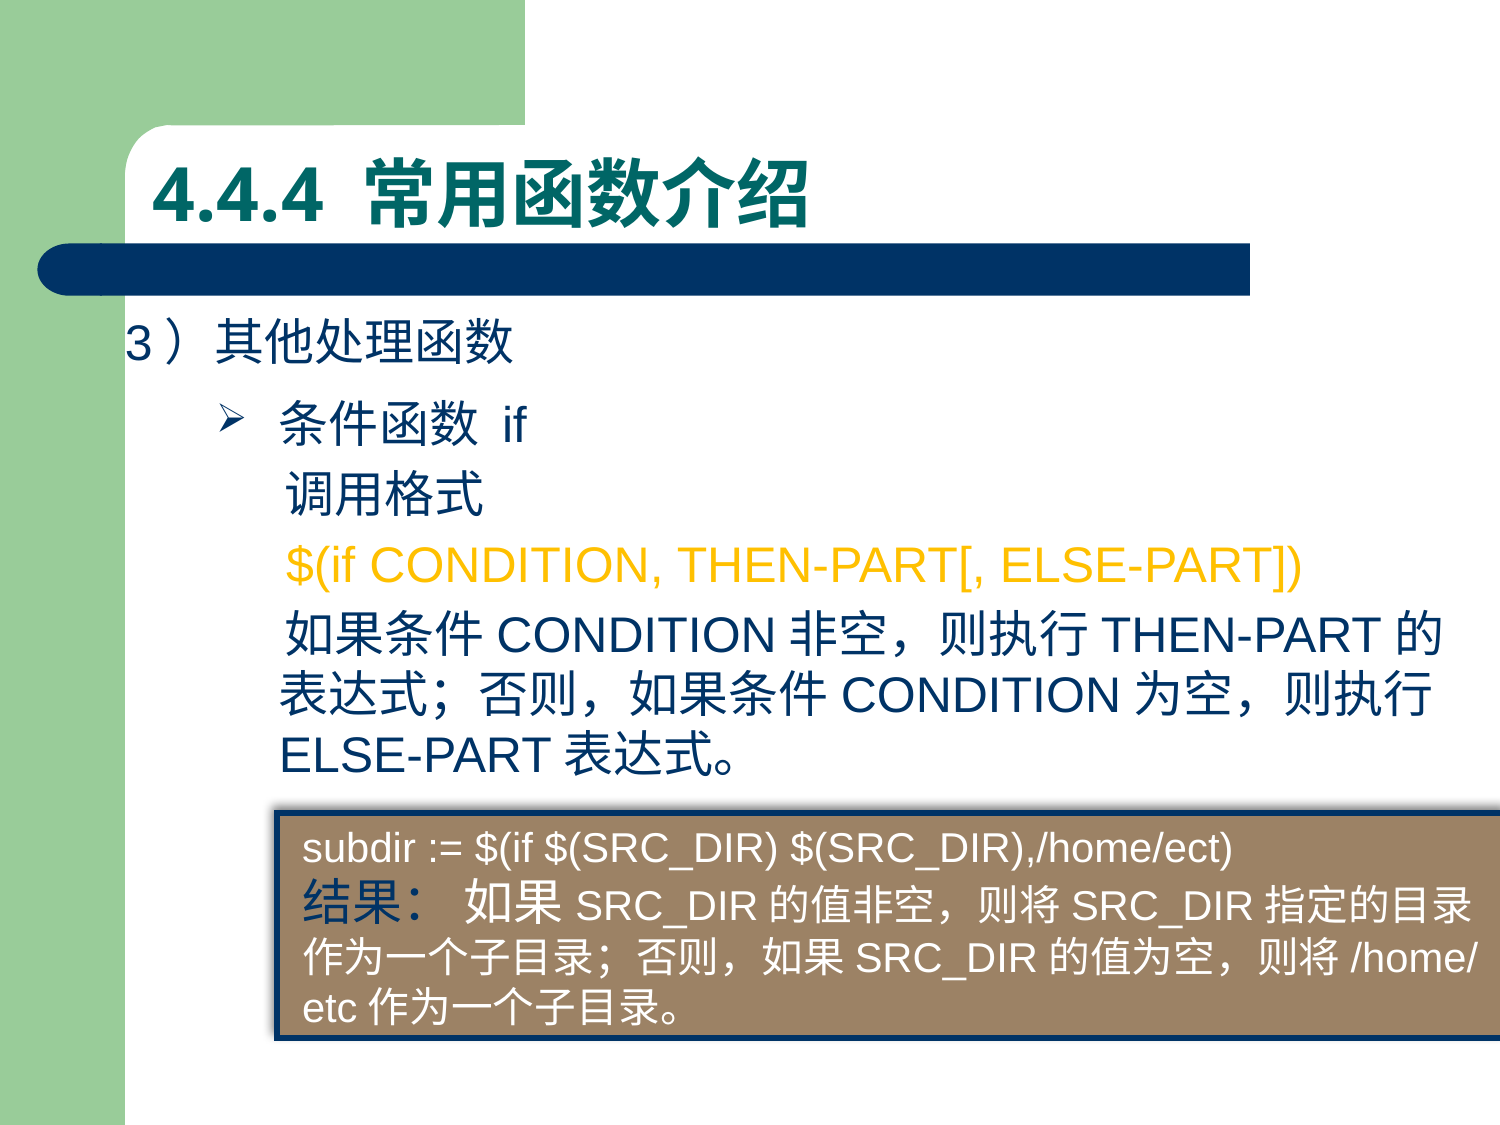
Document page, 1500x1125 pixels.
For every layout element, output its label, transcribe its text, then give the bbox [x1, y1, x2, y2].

list 3）其他处理函数 [109, 302, 1460, 1053]
text_box 条件函数 if 调用格式 $(if CONDITION, THEN-PART[, ELSE-PART]) 如果条件CONDITION非空，则执行THEN-PART的表达式；否则，如果条件CONDITION为空，则执行ELSE-PART表达式。 [190, 385, 1500, 764]
title 4.4.4 常用函数介绍 [137, 126, 1438, 245]
text_box subdir := $(if $(SRC_DIR) $(SRC_DIR),/home/ect) 结果： 如果SRC_DIR的值非空，则将SRC_DIR指定的目录作为一个子目录；否则，如果SRC_DIR的值为空，则将/home/etc作为一个子目录。 [276, 813, 1500, 1039]
